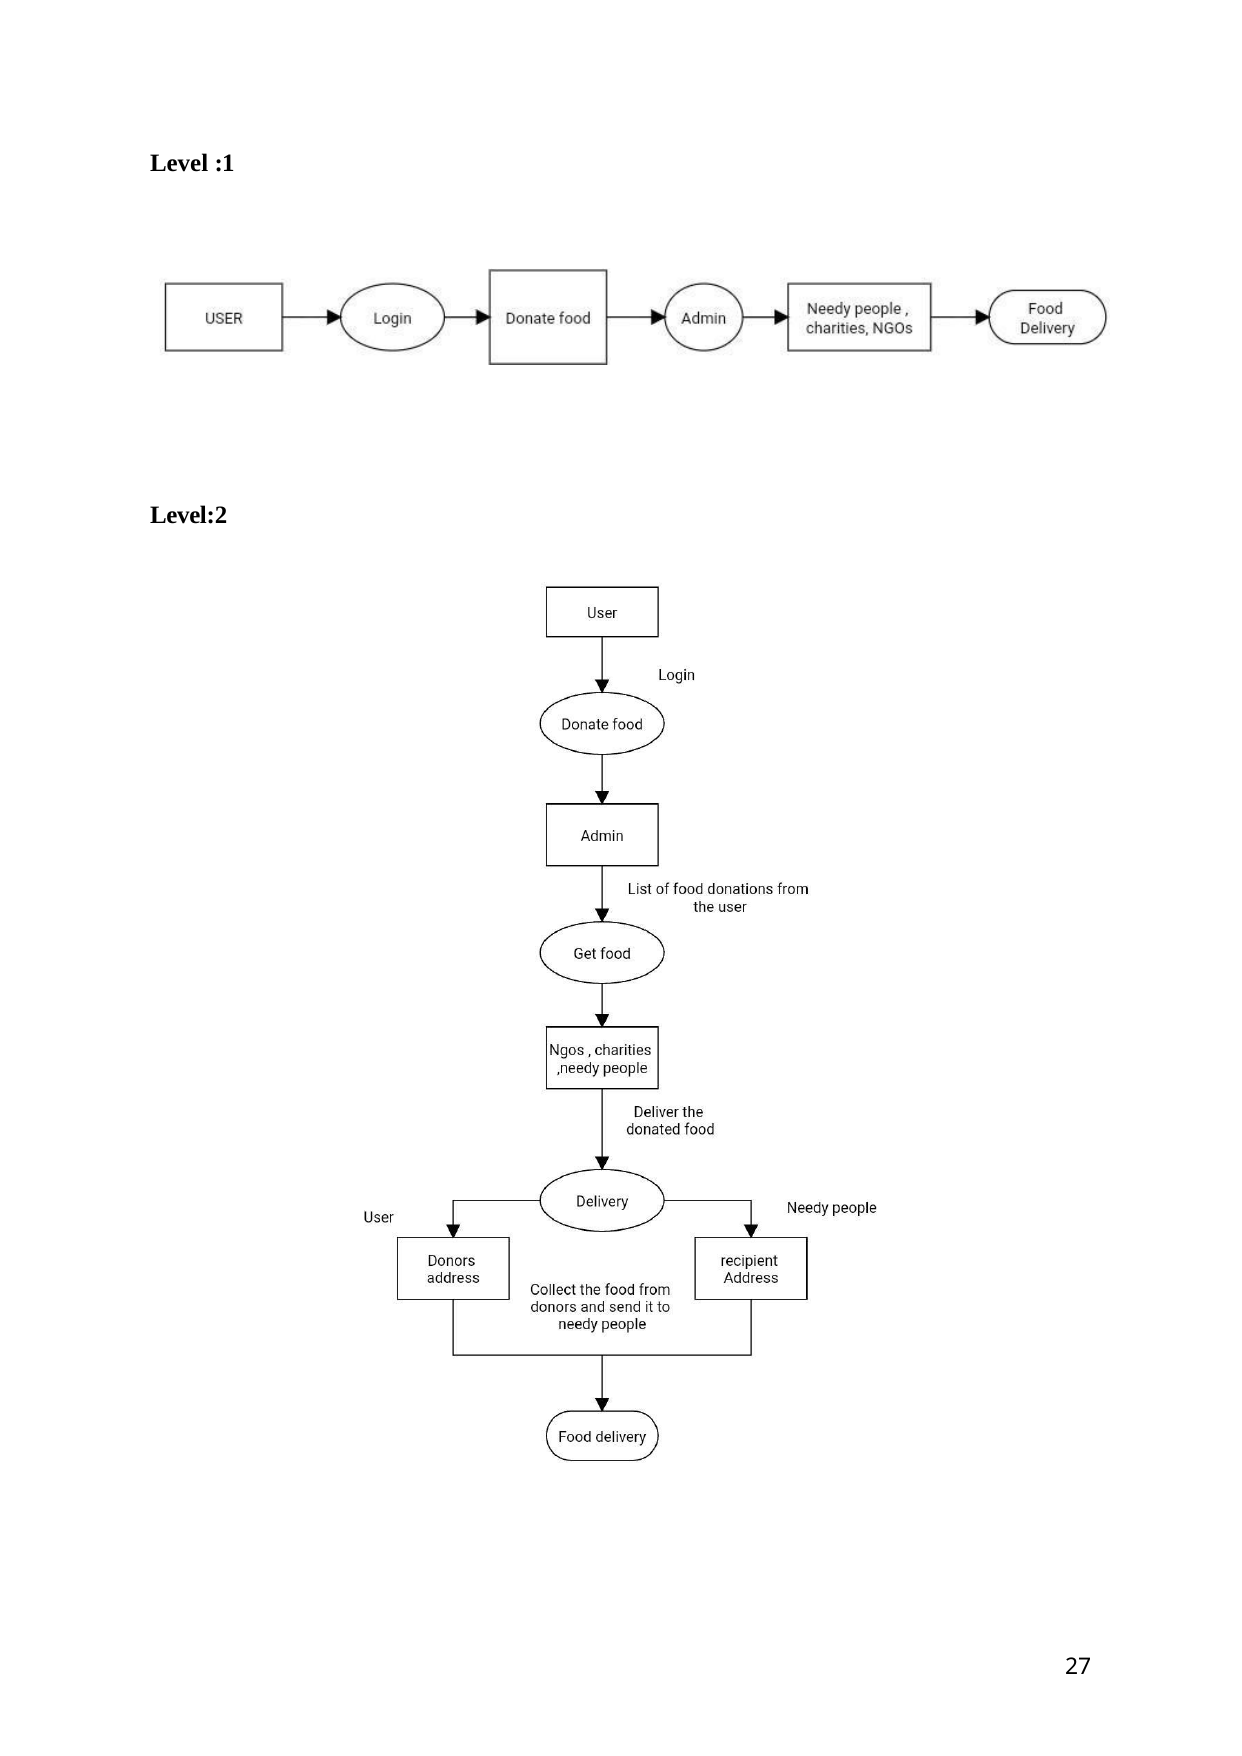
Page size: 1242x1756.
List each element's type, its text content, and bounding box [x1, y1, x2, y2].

text_box Level:2 [147, 496, 230, 529]
picture [159, 267, 1110, 365]
slide_number 27 [1058, 1651, 1096, 1756]
text_box Level :1 [147, 144, 236, 177]
picture [364, 582, 877, 1463]
